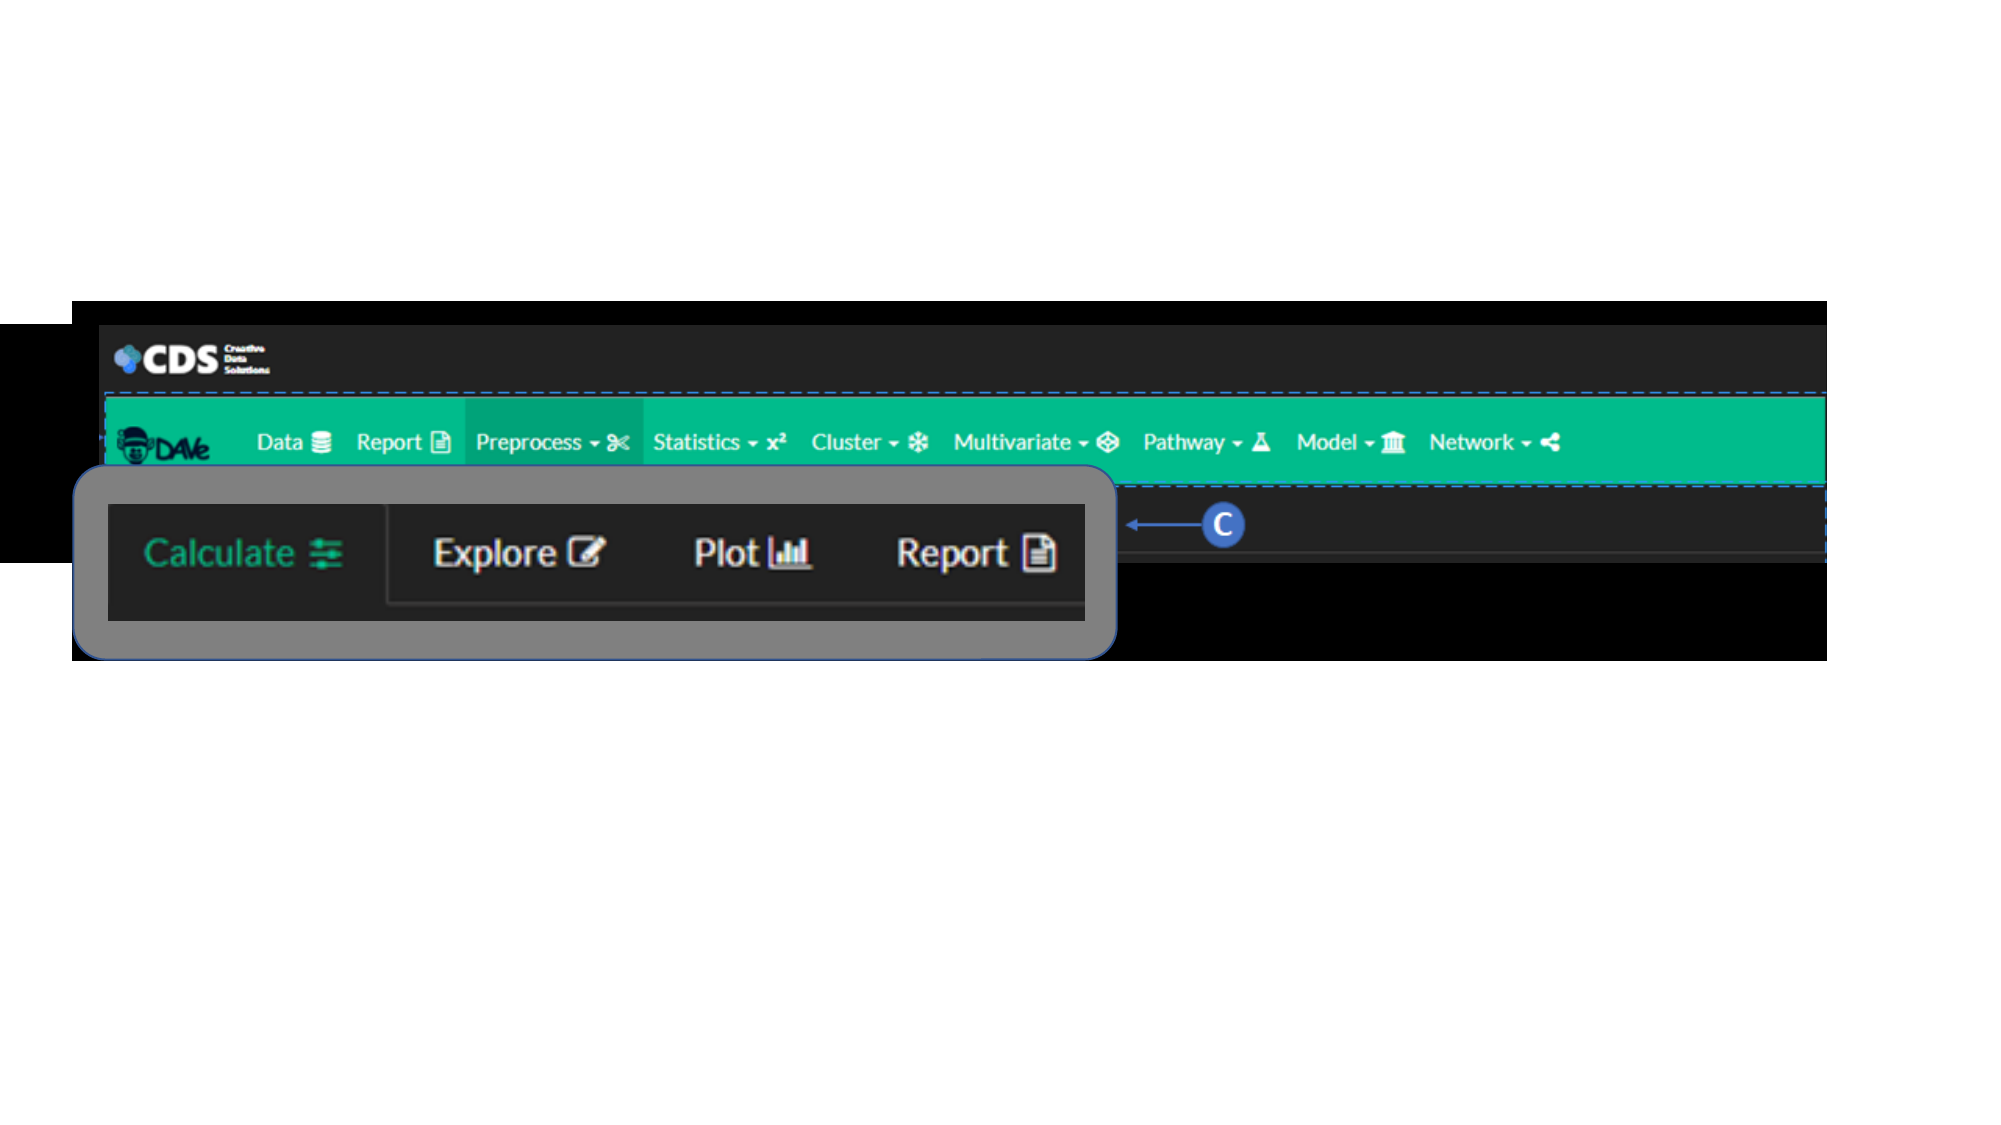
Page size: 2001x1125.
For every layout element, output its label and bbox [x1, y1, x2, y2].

picture [0, 325, 1827, 563]
text_box [72, 301, 1827, 325]
text_box [73, 465, 1117, 660]
text_box [1091, 563, 1827, 661]
